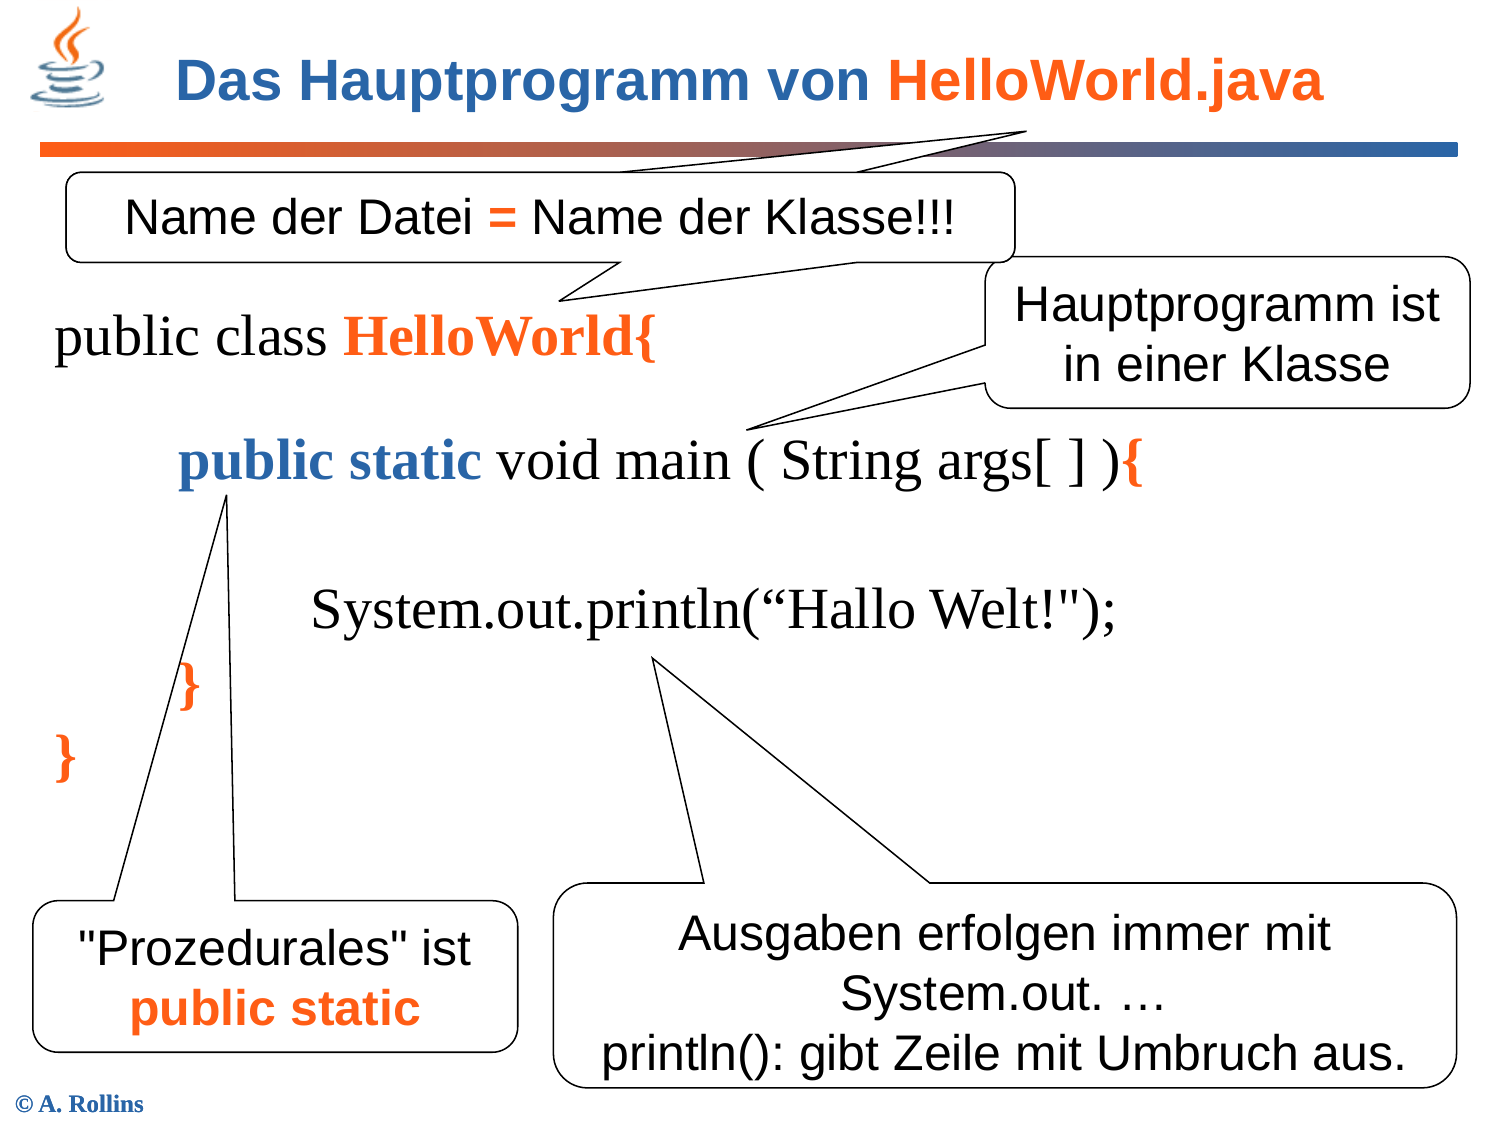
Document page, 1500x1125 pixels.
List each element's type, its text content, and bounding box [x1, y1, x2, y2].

picture [29, 0, 112, 112]
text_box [65, 172, 1016, 263]
text_box public class HelloWorld{ } [40, 289, 985, 795]
title Das Hauptprogramm von HelloWorld.java [112, 0, 1388, 155]
text_box Ausgaben erfolgen immer mit System.out. … println(): gibt Zeile mit Umbruch aus. [553, 658, 1457, 1088]
list public static void main ( String args[ ] ){ System.out.println(“Hallo Welt!"); } [164, 421, 1439, 910]
text_box "Prozedurales" ist public static [32, 494, 518, 1053]
text_box Hauptprogramm ist in einer Klasse [746, 256, 1471, 431]
text_box public class HelloWorld{ } [798, 384, 1053, 421]
